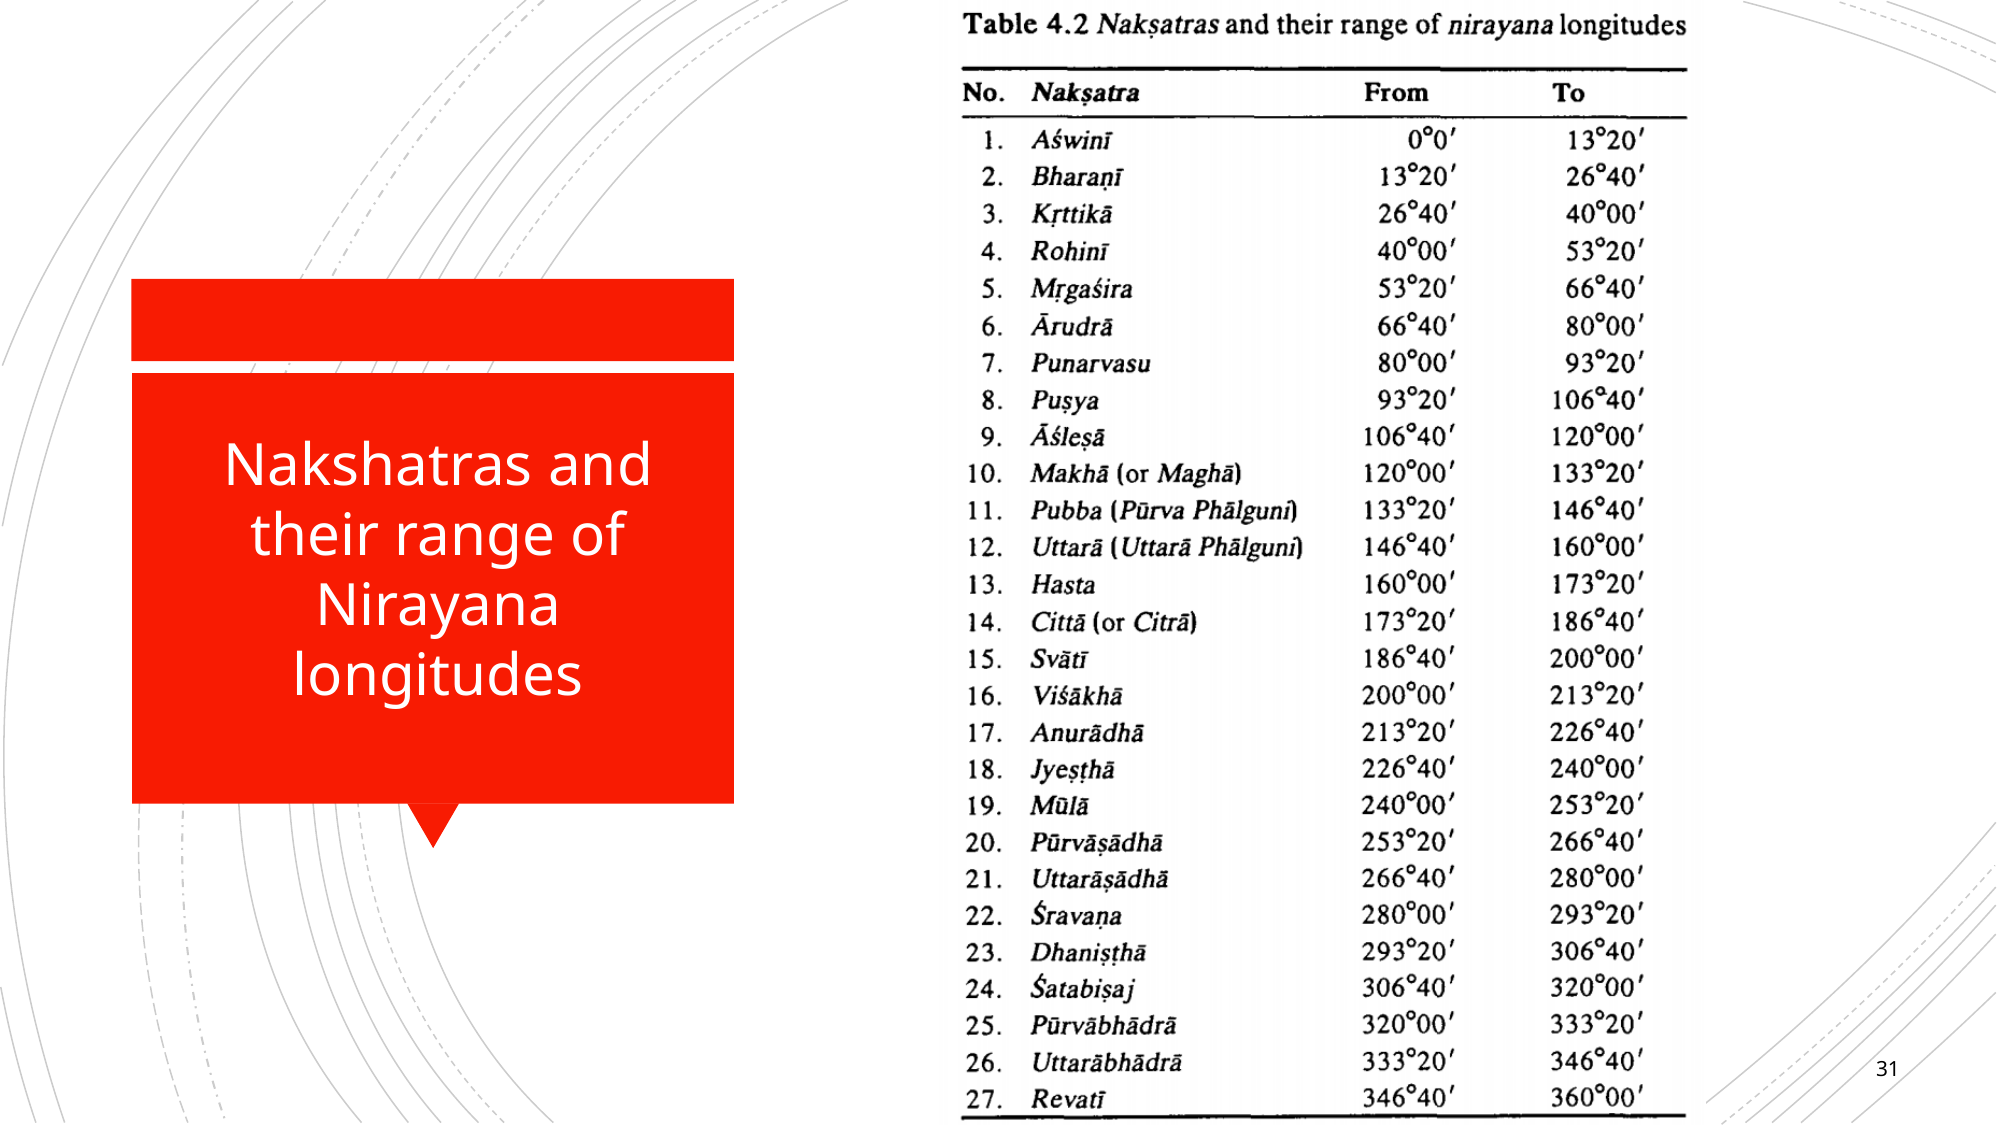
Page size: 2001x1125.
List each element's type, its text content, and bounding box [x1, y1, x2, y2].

text_box Nakshatras and their range of Nirayana longitudes [198, 419, 678, 715]
picture [939, 0, 1706, 1125]
slide_number 31 [1764, 1043, 1915, 1096]
